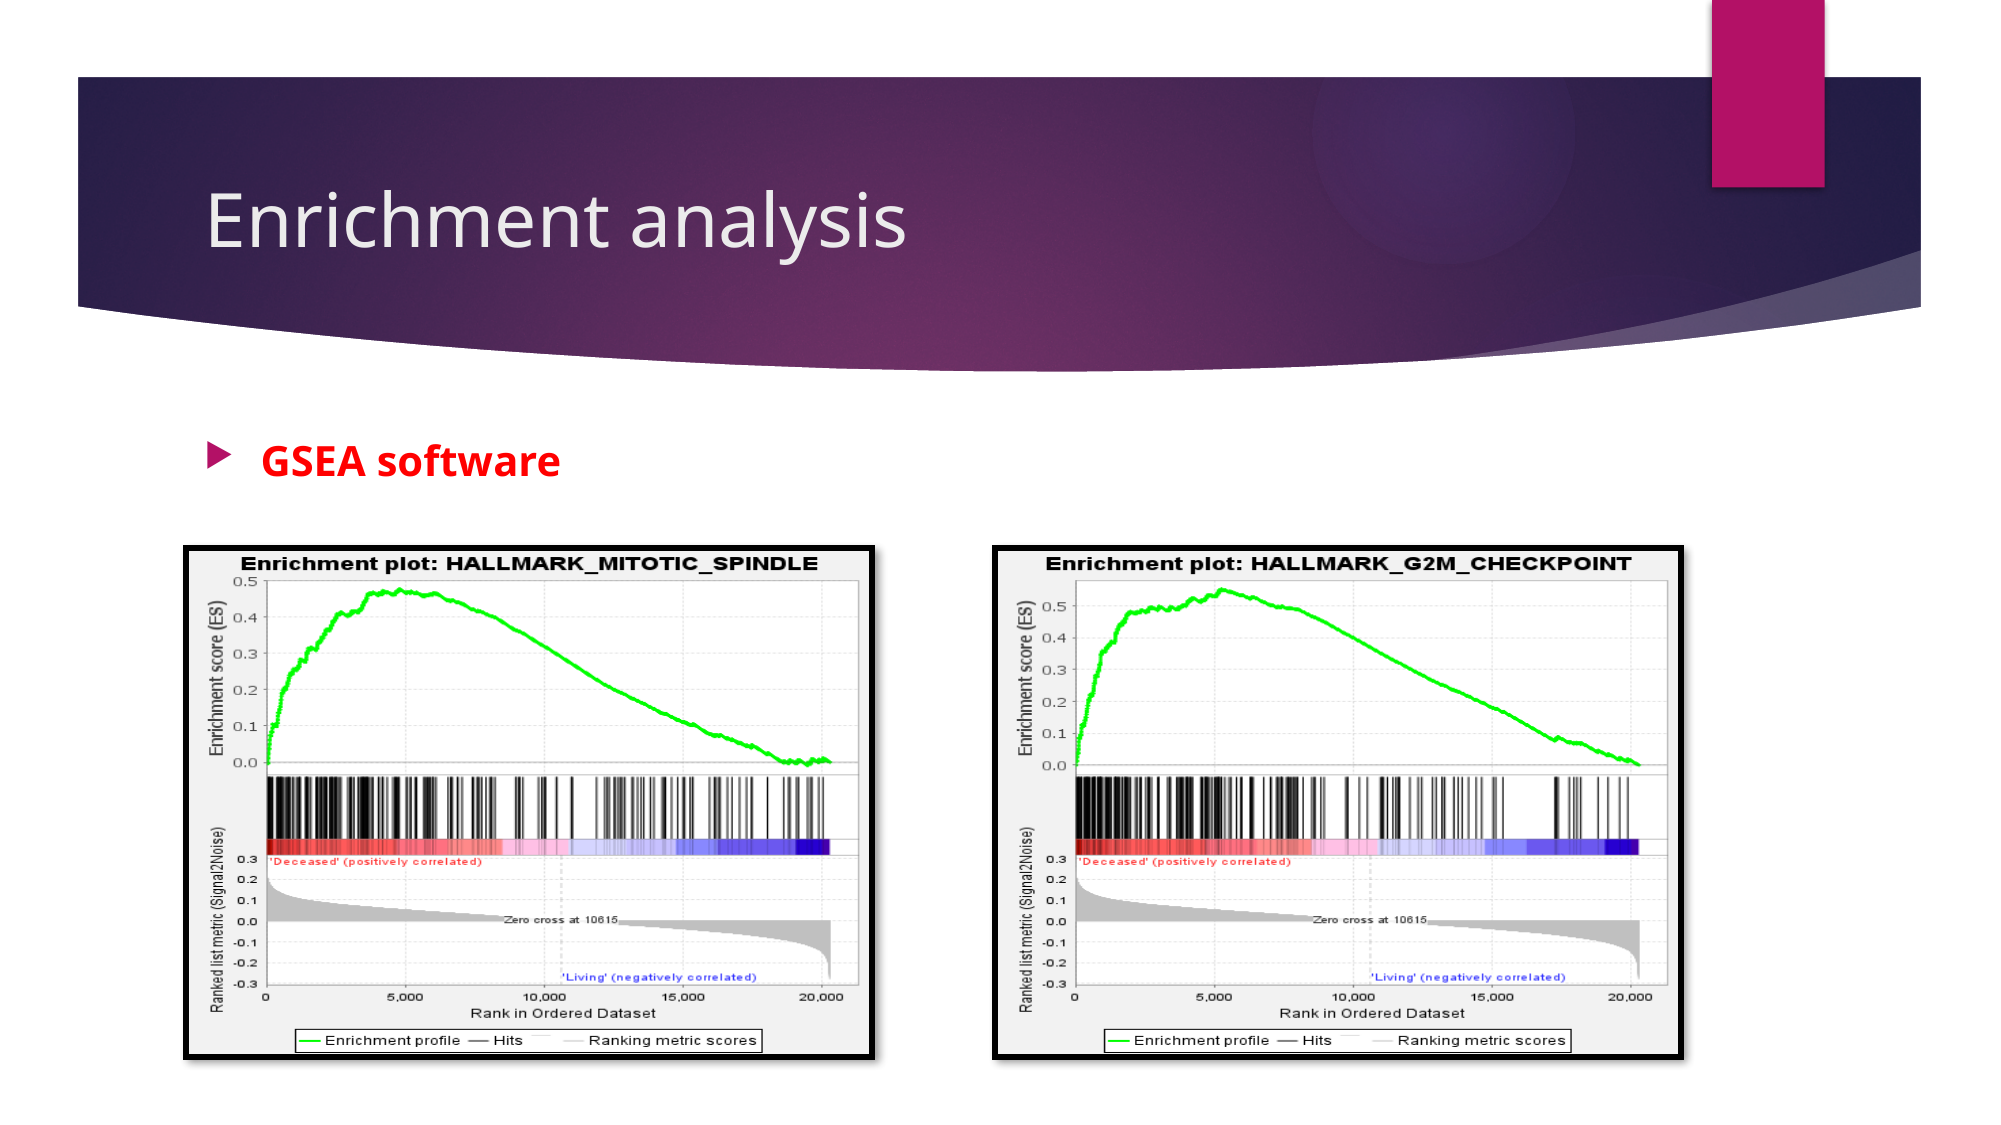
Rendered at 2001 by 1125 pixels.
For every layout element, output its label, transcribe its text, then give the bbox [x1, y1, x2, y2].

title Enrichment analysis [189, 159, 1627, 276]
picture [189, 550, 869, 1055]
list GSEA software [189, 427, 1638, 511]
picture [998, 551, 1678, 1054]
